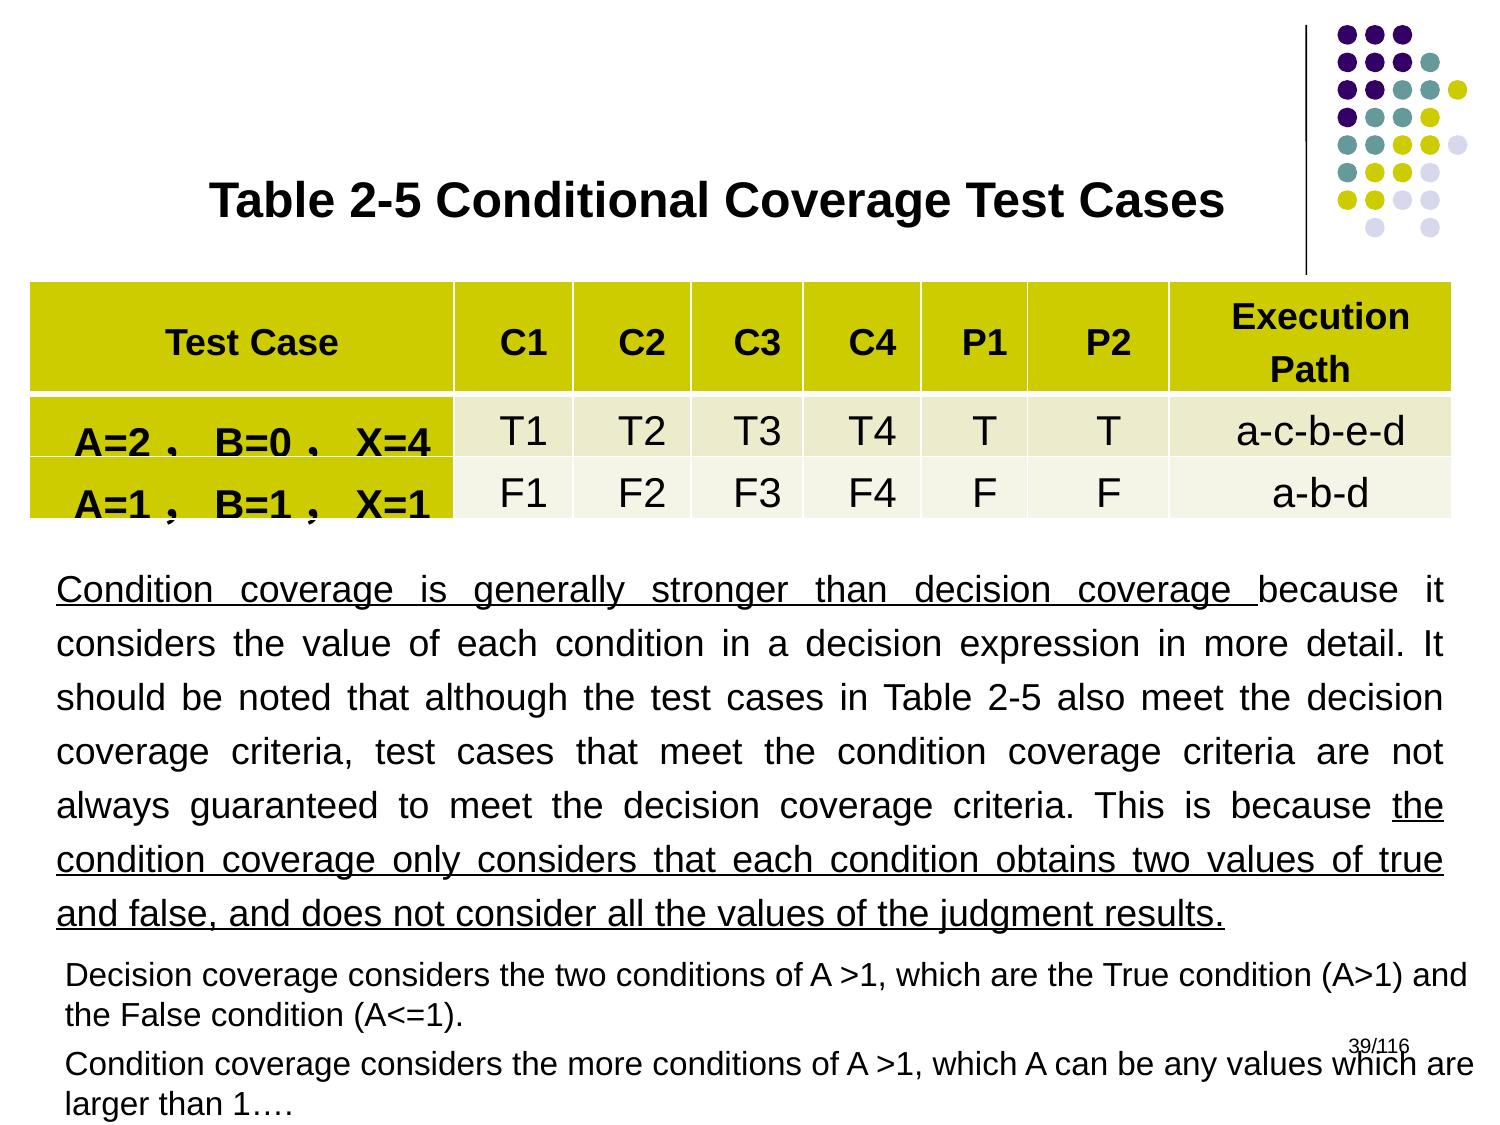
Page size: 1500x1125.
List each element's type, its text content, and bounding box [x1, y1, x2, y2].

table_cell F [922, 457, 1027, 518]
table_header Execution Path [1170, 282, 1451, 391]
table_cell T [922, 397, 1027, 456]
text_box Condition coverage is generally stronger than decision coverage because it considers the value of each condition in a decision expression in more detail. It should be noted that although the test cases in Table 2-5 also meet the decision coverage criteria, test cases that meet the condition coverage criteria are not always guaranteed to meet the decision coverage criteria. This is because the condition coverage only considers that each condition obtains two values of true and false, and does not consider all the values of the judgment results. [41, 548, 1459, 941]
table_cell F1 [455, 457, 572, 518]
table_header C3 [692, 282, 802, 391]
text_box Decision coverage considers the two conditions of A >1, which are the True condition (A>1) and the False condition (A<=1). [50, 946, 1495, 1034]
text_box Condition coverage considers the more conditions of A >1, which A can be any values which are larger than 1…. [49, 1034, 1500, 1125]
table_cell T [1028, 397, 1168, 456]
table_cell T4 [804, 397, 920, 456]
table_header C1 [455, 282, 572, 391]
table_header Test Case [30, 282, 453, 391]
table_header P1 [922, 282, 1027, 391]
table_cell A=1，B=1，X=1 [30, 457, 453, 518]
text_box Table 2-5 Conditional Coverage Test Cases [147, 160, 1288, 236]
table_cell F [1028, 457, 1168, 518]
table_cell a-b-d [1170, 457, 1451, 518]
table_header C2 [574, 282, 690, 391]
table_cell T2 [574, 397, 690, 456]
table_cell A=2，B=0，X=4 [30, 397, 453, 456]
table_cell T1 [455, 397, 572, 456]
table_cell a-c-b-e-d [1170, 397, 1451, 456]
table_cell F3 [692, 457, 802, 518]
table_header P2 [1028, 282, 1168, 391]
table_cell F2 [574, 457, 690, 518]
table_header C4 [804, 282, 920, 391]
table_cell F4 [804, 457, 920, 518]
table_cell T3 [692, 397, 802, 456]
